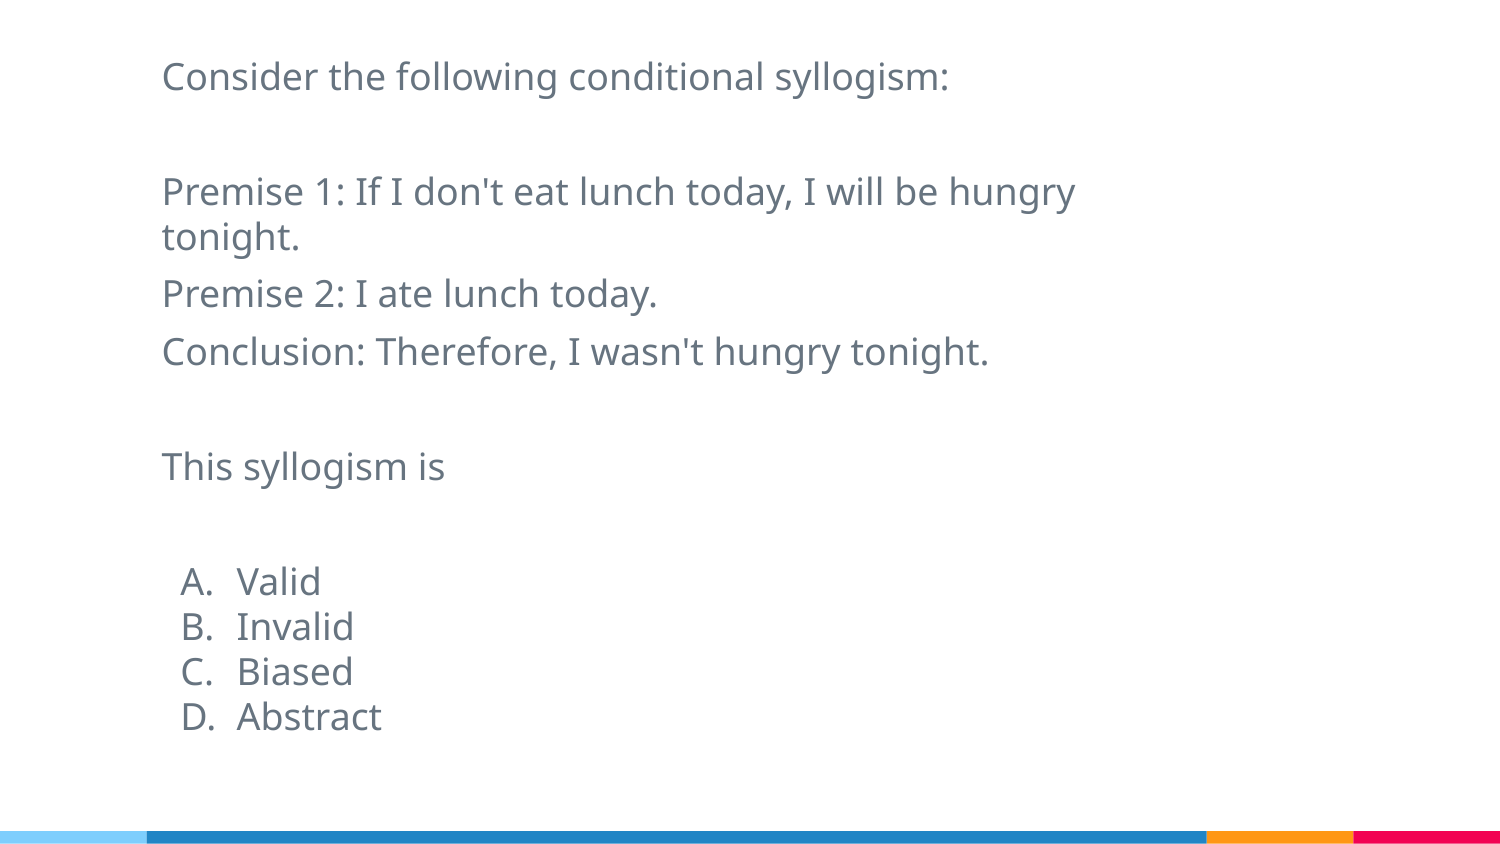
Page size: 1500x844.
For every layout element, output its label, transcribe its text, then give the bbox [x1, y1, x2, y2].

list Consider the following conditional syllogism: Premise 1: If I don't eat lunch today, I will be hungry tonight. Premise 2: I ate lunch today. Conclusion: Therefore, I wasn't hungry tonight. This syllogism is Valid Invalid Biased Abstract [146, 37, 1207, 621]
